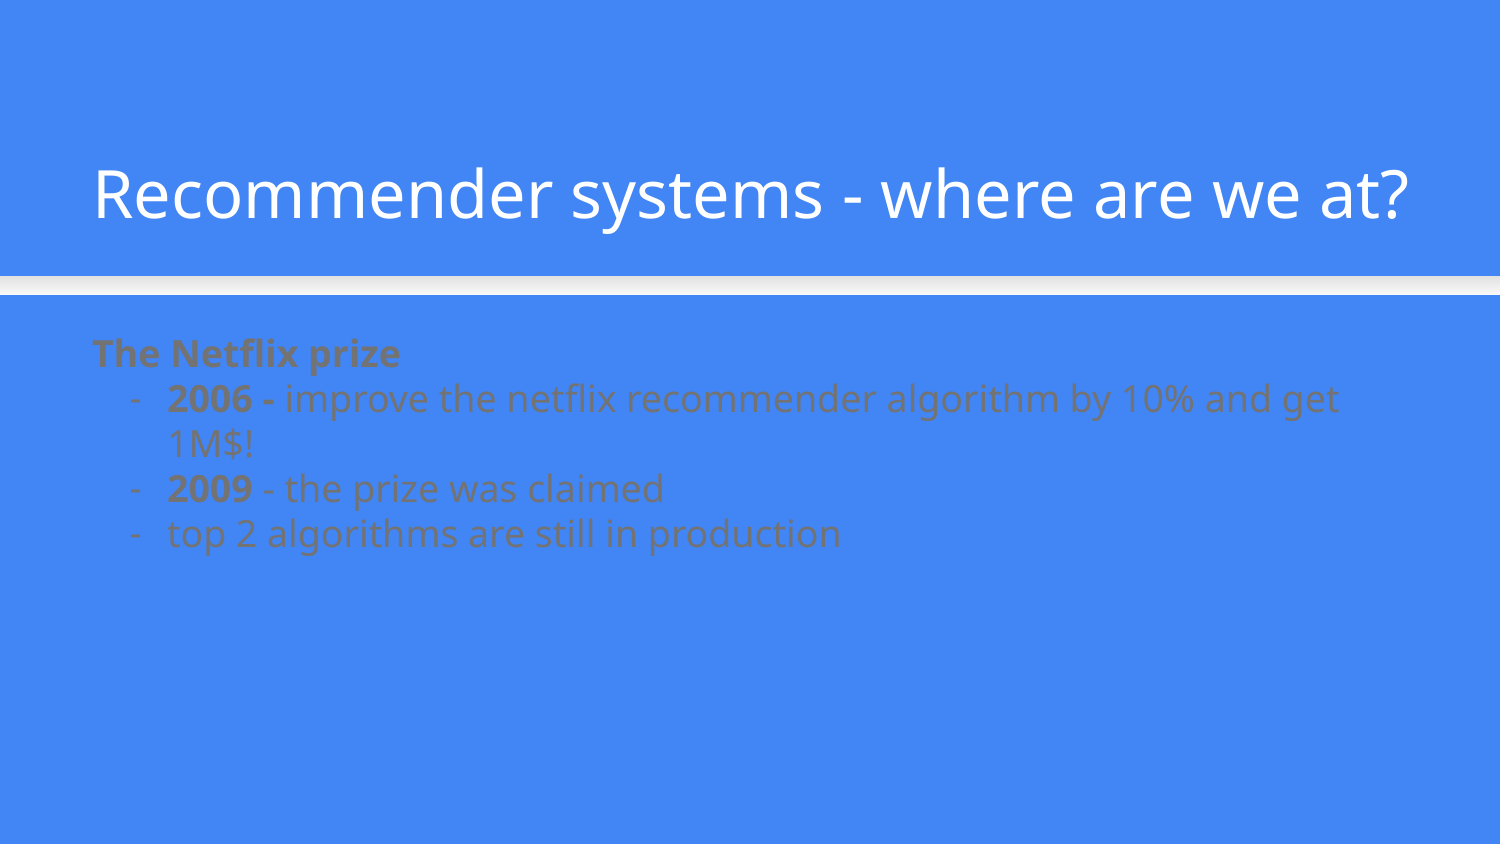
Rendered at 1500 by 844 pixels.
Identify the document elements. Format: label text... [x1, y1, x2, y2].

text_box The Netflix prize 2006 - improve the netflix recommender algorithm by 10% and get 1M$! 2009 - the prize was claimed top 2 algorithms are still in production [77, 314, 1427, 675]
text_box Recommender systems - where are we at? [77, 121, 1427, 247]
